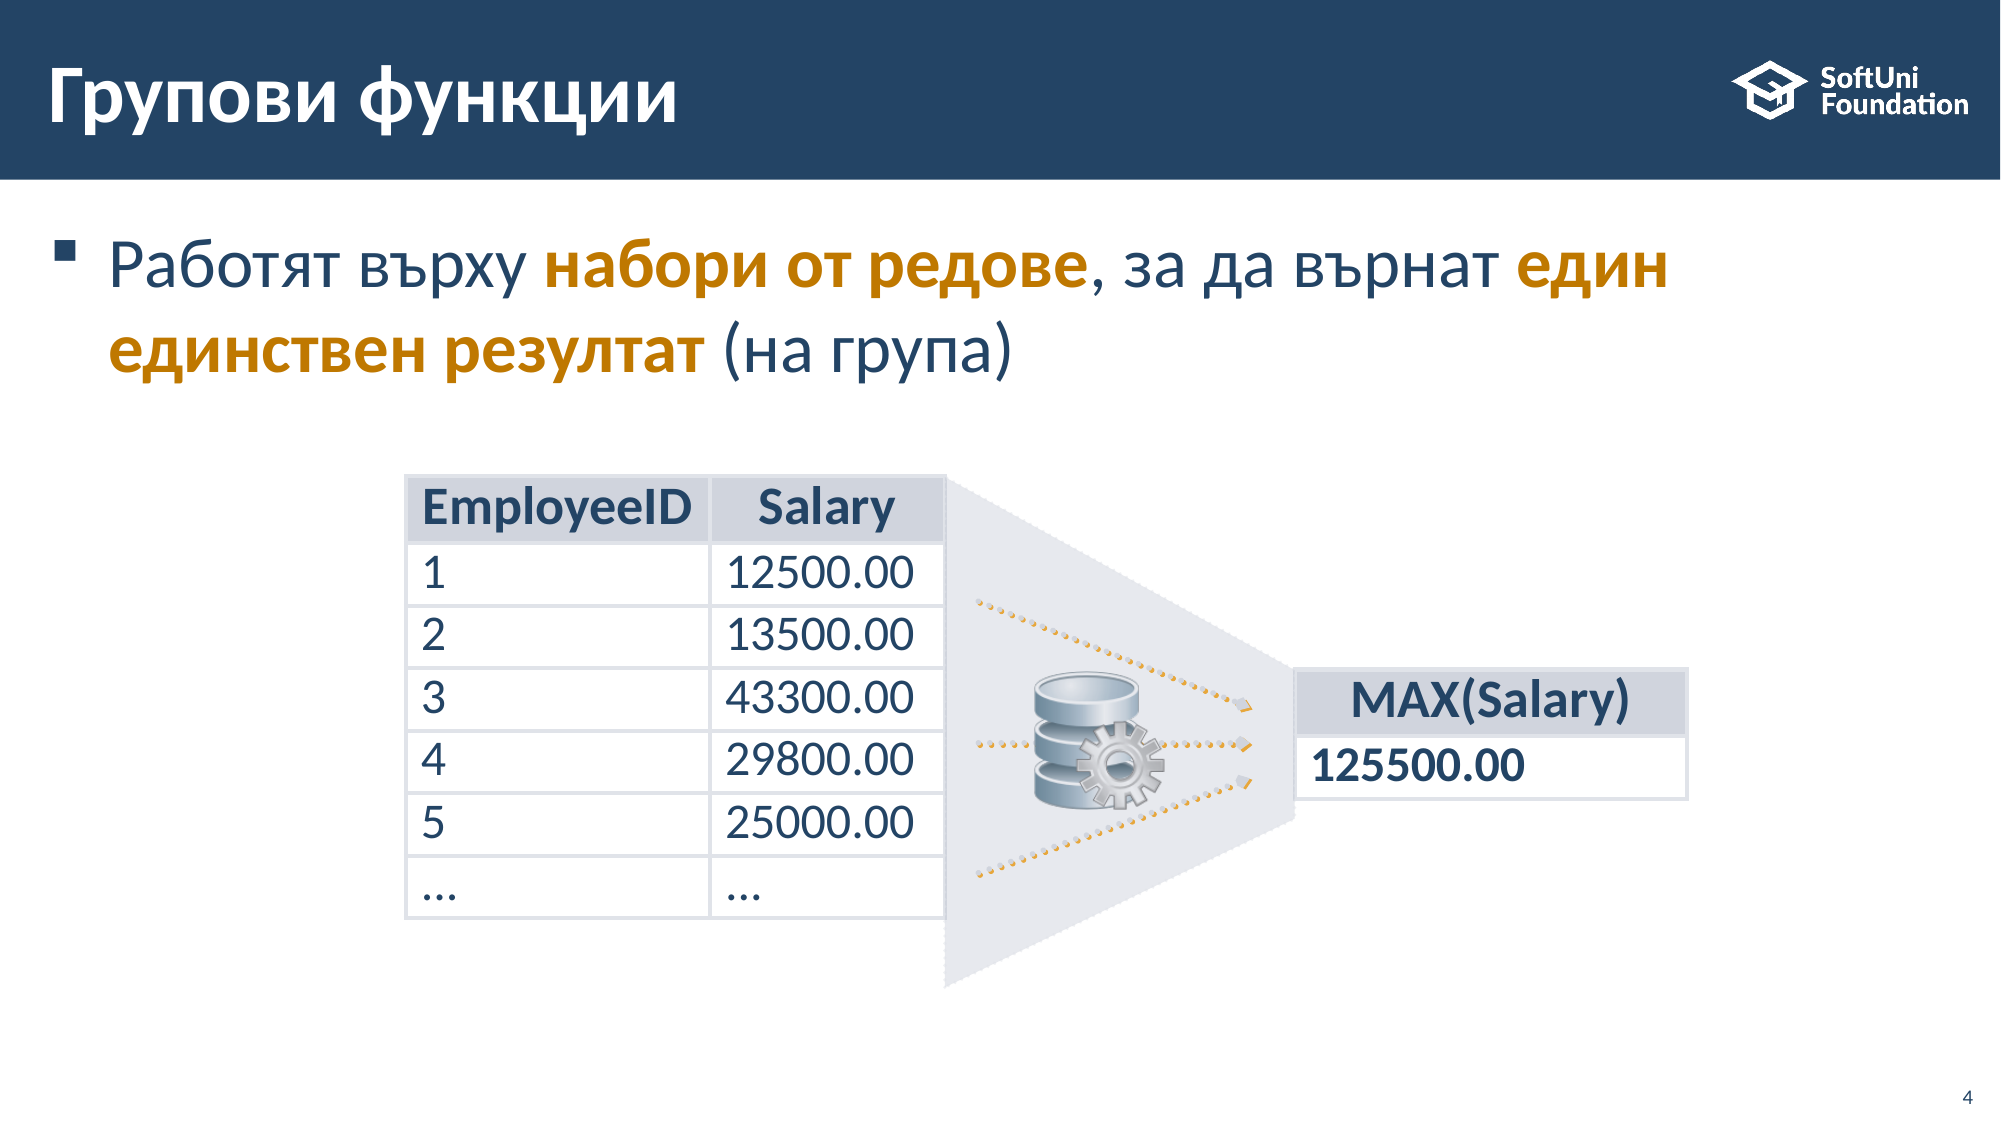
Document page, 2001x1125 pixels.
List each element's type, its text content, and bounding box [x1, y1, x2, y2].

table_cell 5 [408, 795, 708, 854]
table_cell 1 [408, 545, 708, 604]
table_header MAX(Salary) [1297, 672, 1685, 734]
table_cell 3 [408, 670, 708, 729]
table_cell 2 [408, 608, 708, 666]
table_cell ... [712, 858, 943, 916]
table_cell 4 [408, 733, 708, 791]
picture [1731, 60, 1968, 120]
picture [1030, 671, 1169, 810]
table_cell ... [408, 858, 708, 916]
slide_number 4 [1927, 1067, 1989, 1117]
table_cell 29800.00 [712, 733, 943, 791]
table_cell 43300.00 [712, 670, 943, 729]
text_box [944, 477, 1295, 988]
table_header Salary [712, 478, 943, 541]
table_cell 25000.00 [712, 795, 943, 854]
table_header EmployeeID [408, 478, 708, 541]
list Работят върху набори от редове, за да върнат един единствен резултат (на група) [31, 211, 1969, 1125]
table_cell 13500.00 [712, 608, 943, 666]
table_cell 125500.00 [1297, 738, 1685, 797]
table_cell 12500.00 [712, 545, 943, 604]
title Групови функции [31, 16, 1716, 162]
